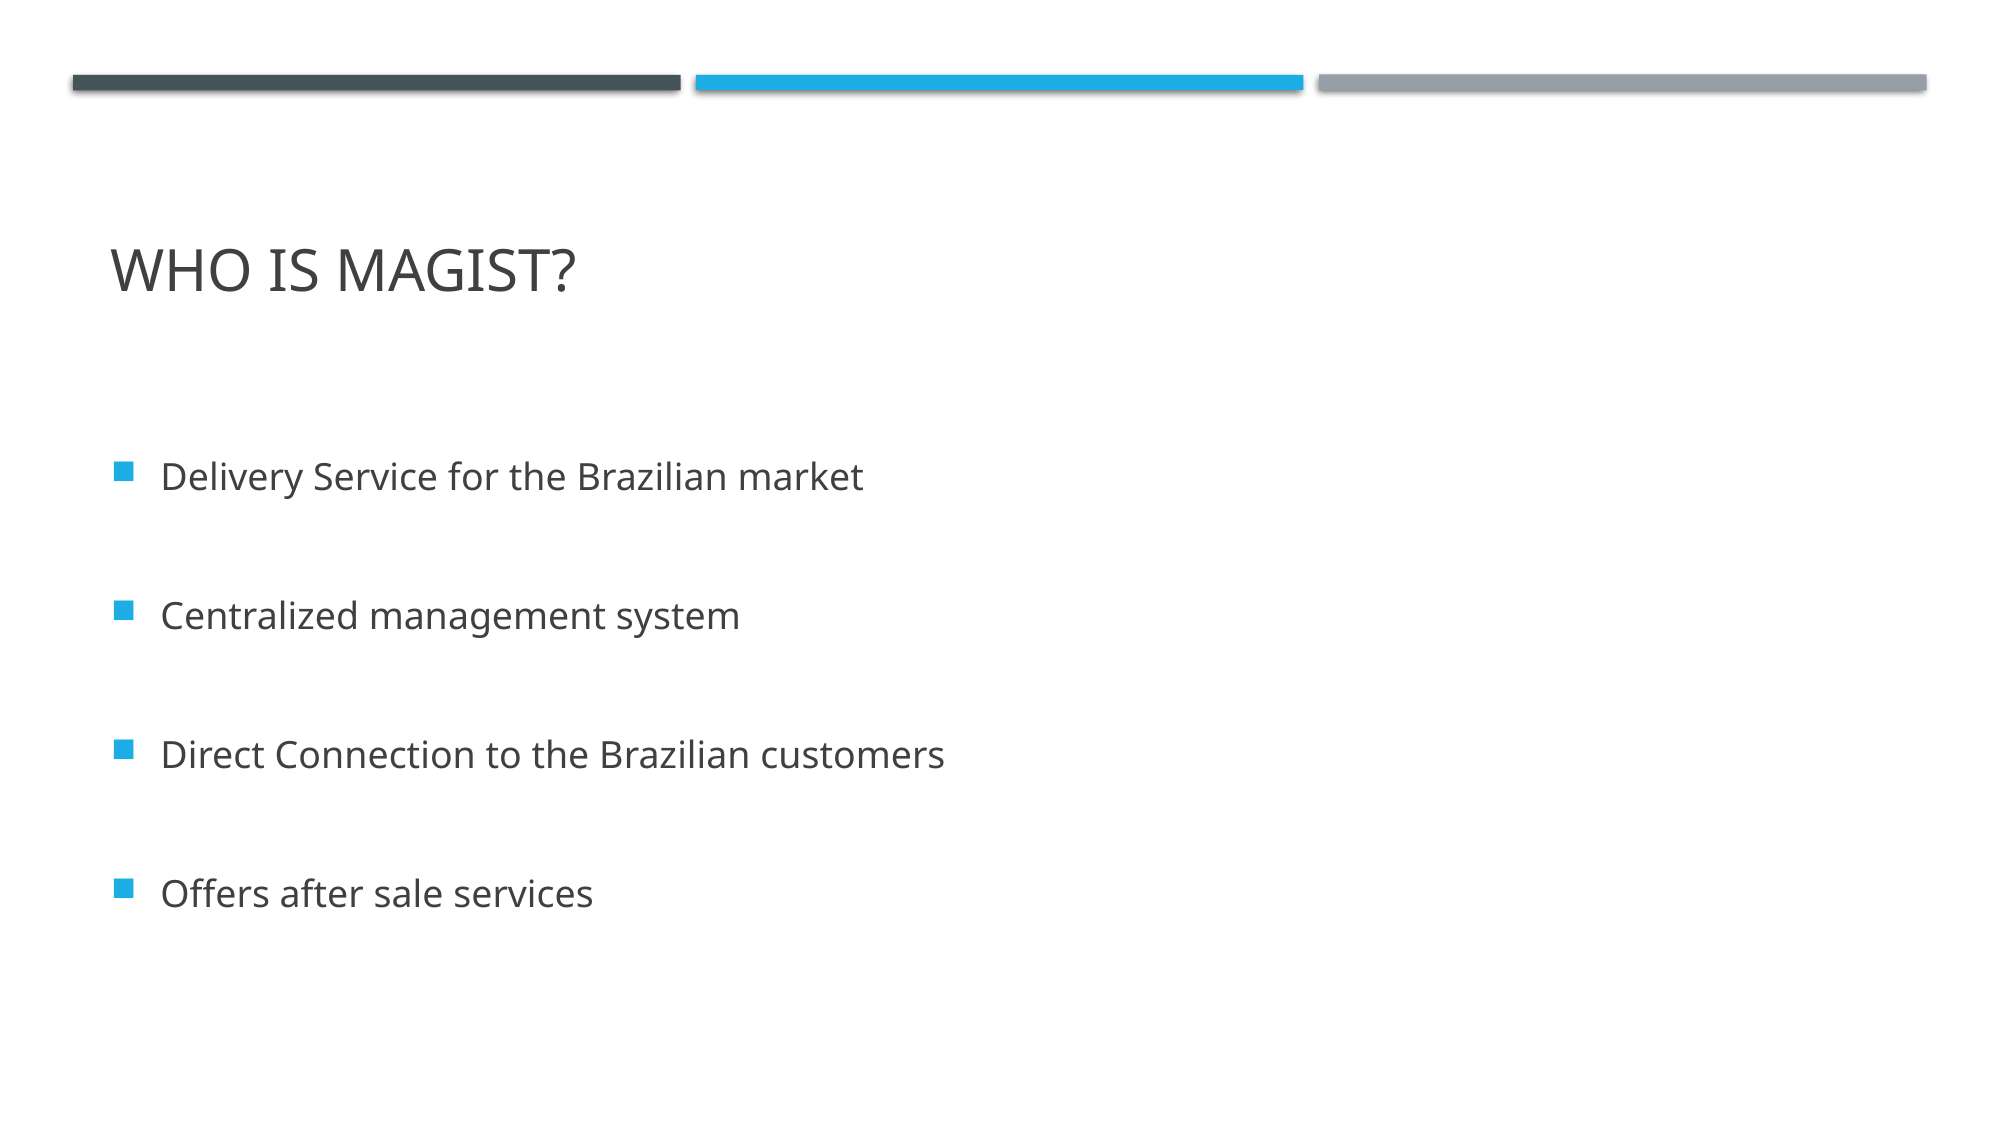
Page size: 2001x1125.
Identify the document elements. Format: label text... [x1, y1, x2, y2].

list Delivery Service for the Brazilian market Centralized management system Direct Connection to the Brazilian customers Offers after sale services [95, 383, 1905, 981]
title Who is Magist? [95, 115, 1905, 311]
